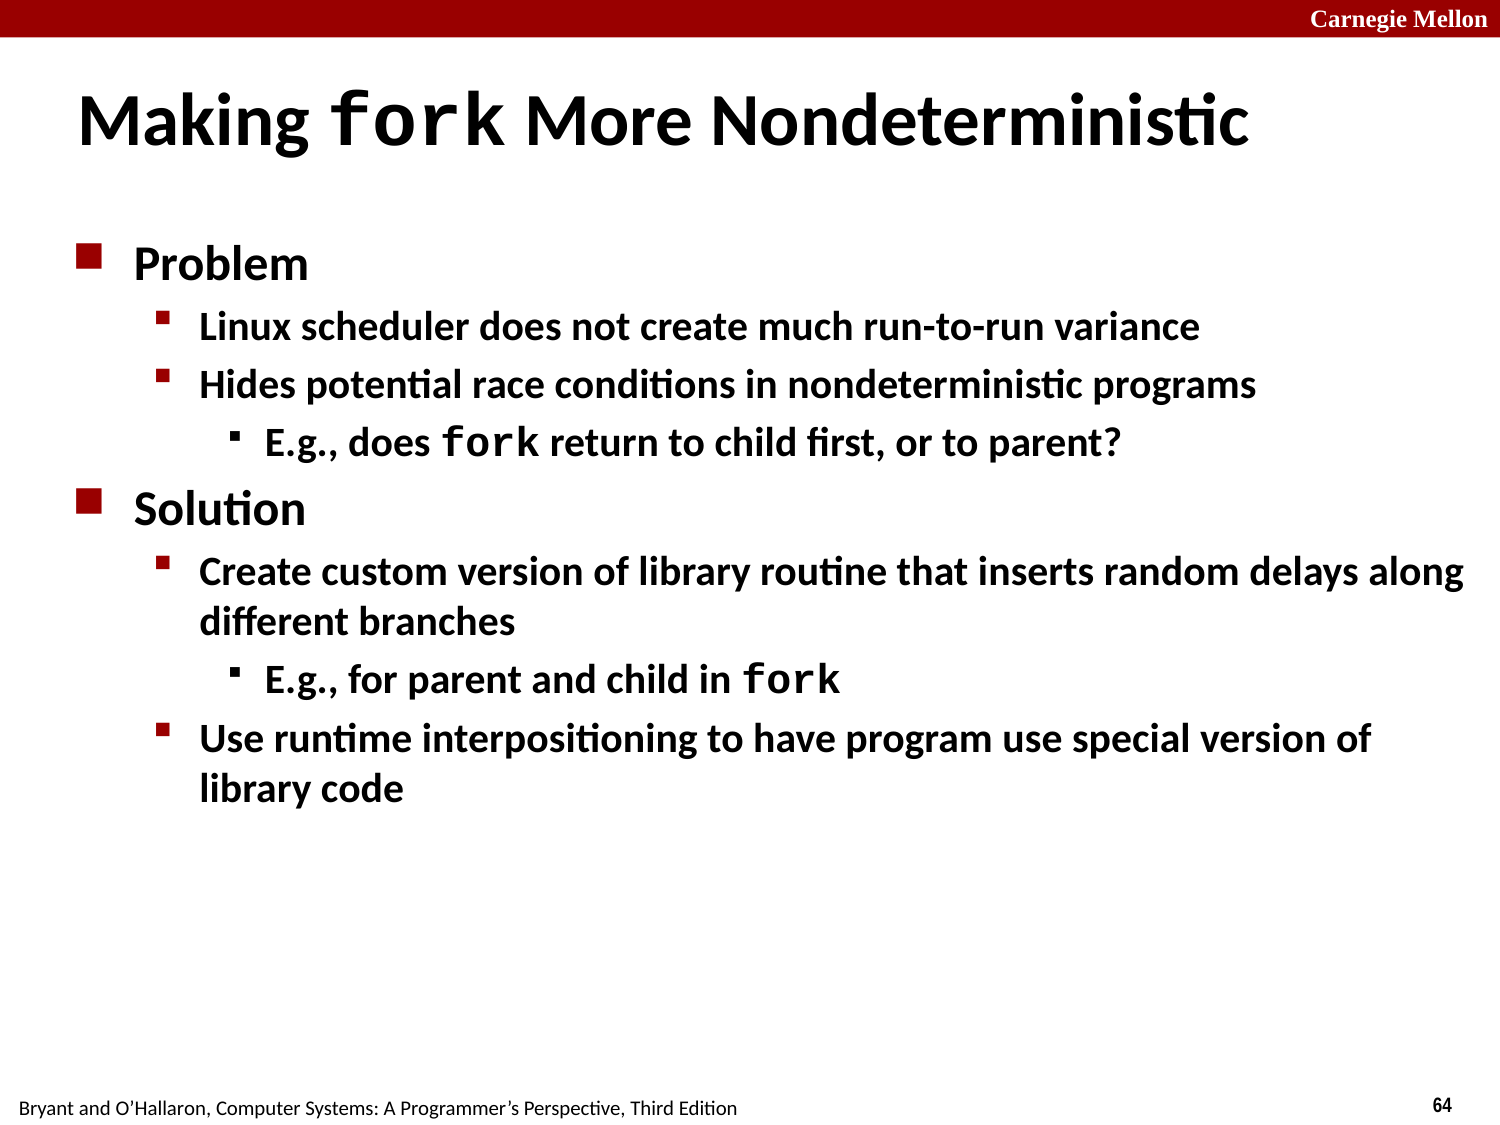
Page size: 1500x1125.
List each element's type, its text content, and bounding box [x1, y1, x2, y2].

title Making fork More Nondeterministic [62, 68, 1388, 163]
text_box Problem Linux scheduler does not create much run-to-run variance Hides potential race conditions in nondeterministic programs E.g., does fork return to child first, or to parent? Solution Create custom version of library routine that inserts random delays along different branches E.g., for parent and child in fork Use runtime interpositioning to have program use special version of library code [62, 222, 1488, 1075]
